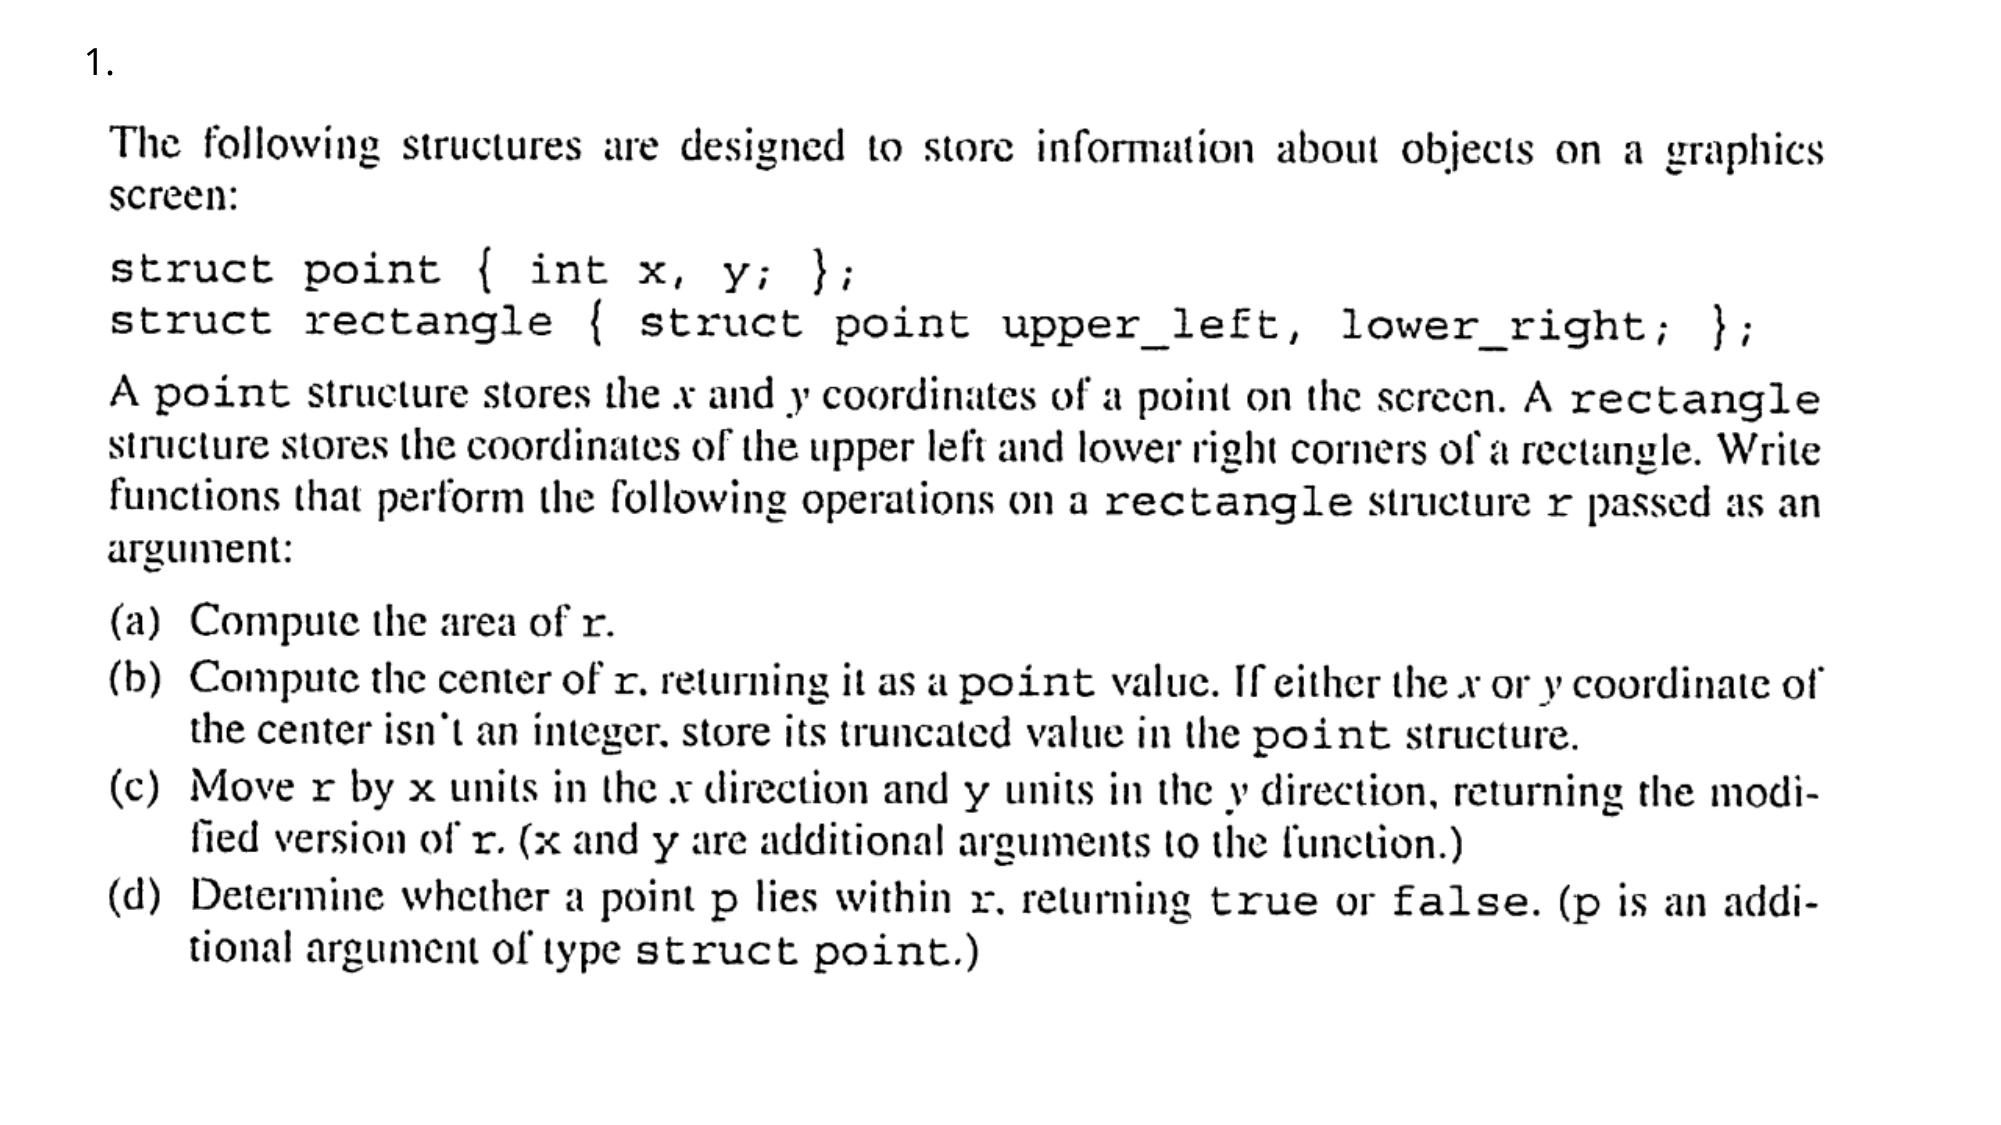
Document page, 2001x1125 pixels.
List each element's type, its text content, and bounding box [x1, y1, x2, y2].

picture [80, 107, 1920, 1018]
text_box 1. [69, 30, 134, 91]
